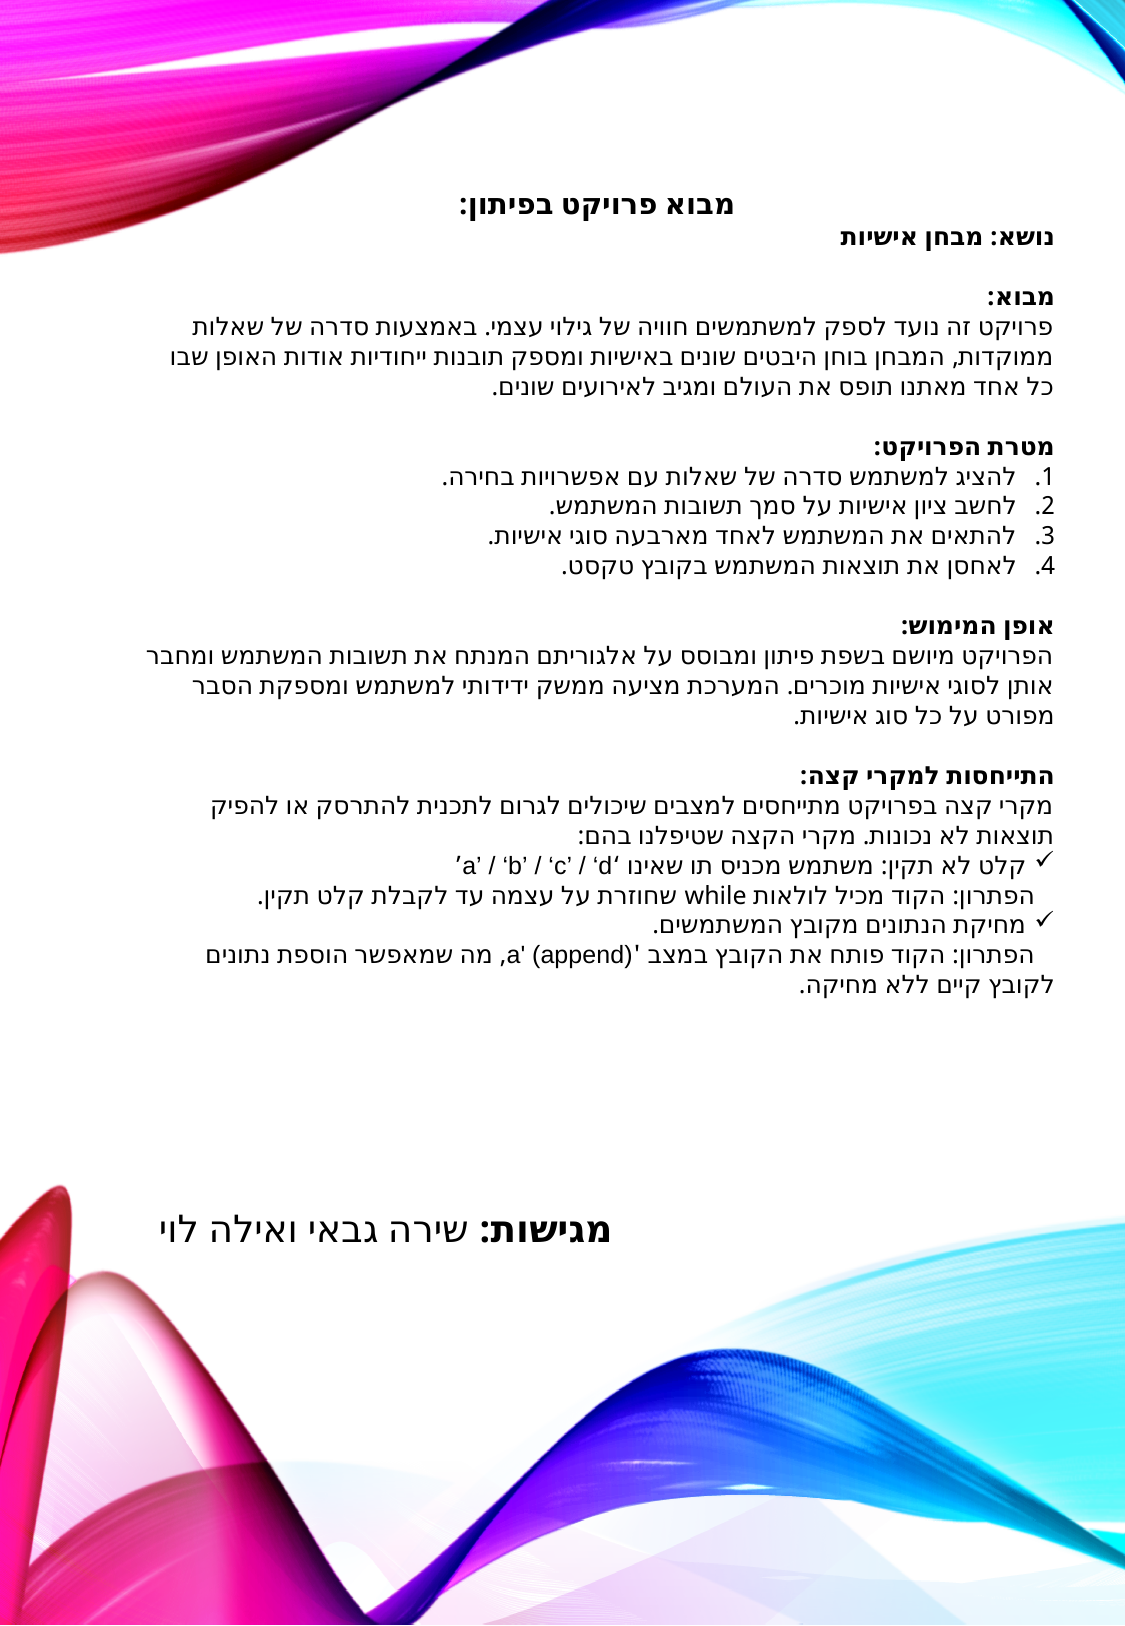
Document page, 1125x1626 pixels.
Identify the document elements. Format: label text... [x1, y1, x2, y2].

picture [0, 1183, 1125, 1625]
text_box מגישות: שירה גבאי ואילה לוי [143, 1197, 739, 1258]
picture [0, 0, 1125, 257]
text_box מבוא פרויקט בפיתון: נושא: מבחן אישיות מבוא: פרויקט זה נועד לספק למשתמשים חוויה של גילוי עצמי. באמצעות סדרה של שאלות ממוקדות, המבחן בוחן היבטים שונים באישיות ומספק תובנות ייחודיות אודות האופן שבו כל אחד מאתנו תופס את העולם ומגיב לאירועים שונים. מטרת הפרויקט: להציג למשתמש סדרה של שאלות עם אפשרויות בחירה. לחשב ציון אישיות על סמך תשובות המשתמש. להתאים את המשתמש לאחד מארבעה סוגי אישיות. לאחסן את תוצאות המשתמש בקובץ טקסט. אופן המימוש: הפרויקט מיושם בשפת פיתון ומבוסס על אלגוריתם המנתח את תשובות המשתמש ומחבר אותן לסוגי אישיות מוכרים. המערכת מציעה ממשק ידידותי למשתמש ומספקת הסבר מפורט על כל סוג אישיות. התייחסות למקרי קצה: מקרי קצה בפרויקט מתייחסים למצבים שיכולים לגרום לתכנית להתרסק או להפיק תוצאות לא נכונות. מקרי הקצה שטיפלנו בהם: קלט לא תקין: משתמש מכניס תו שאינו ‘a’ / ‘b’ / ‘c’ / ‘d’ הפתרון: הקוד מכיל לולאות while שחוזרת על עצמה עד לקבלת קלט תקין. מחיקת הנתונים מקובץ המשתמשים. הפתרון: הקוד פותח את הקובץ במצב 'a' (append), מה שמאפשר הוספת נתונים לקובץ קיים ללא מחיקה. [123, 178, 1070, 1186]
